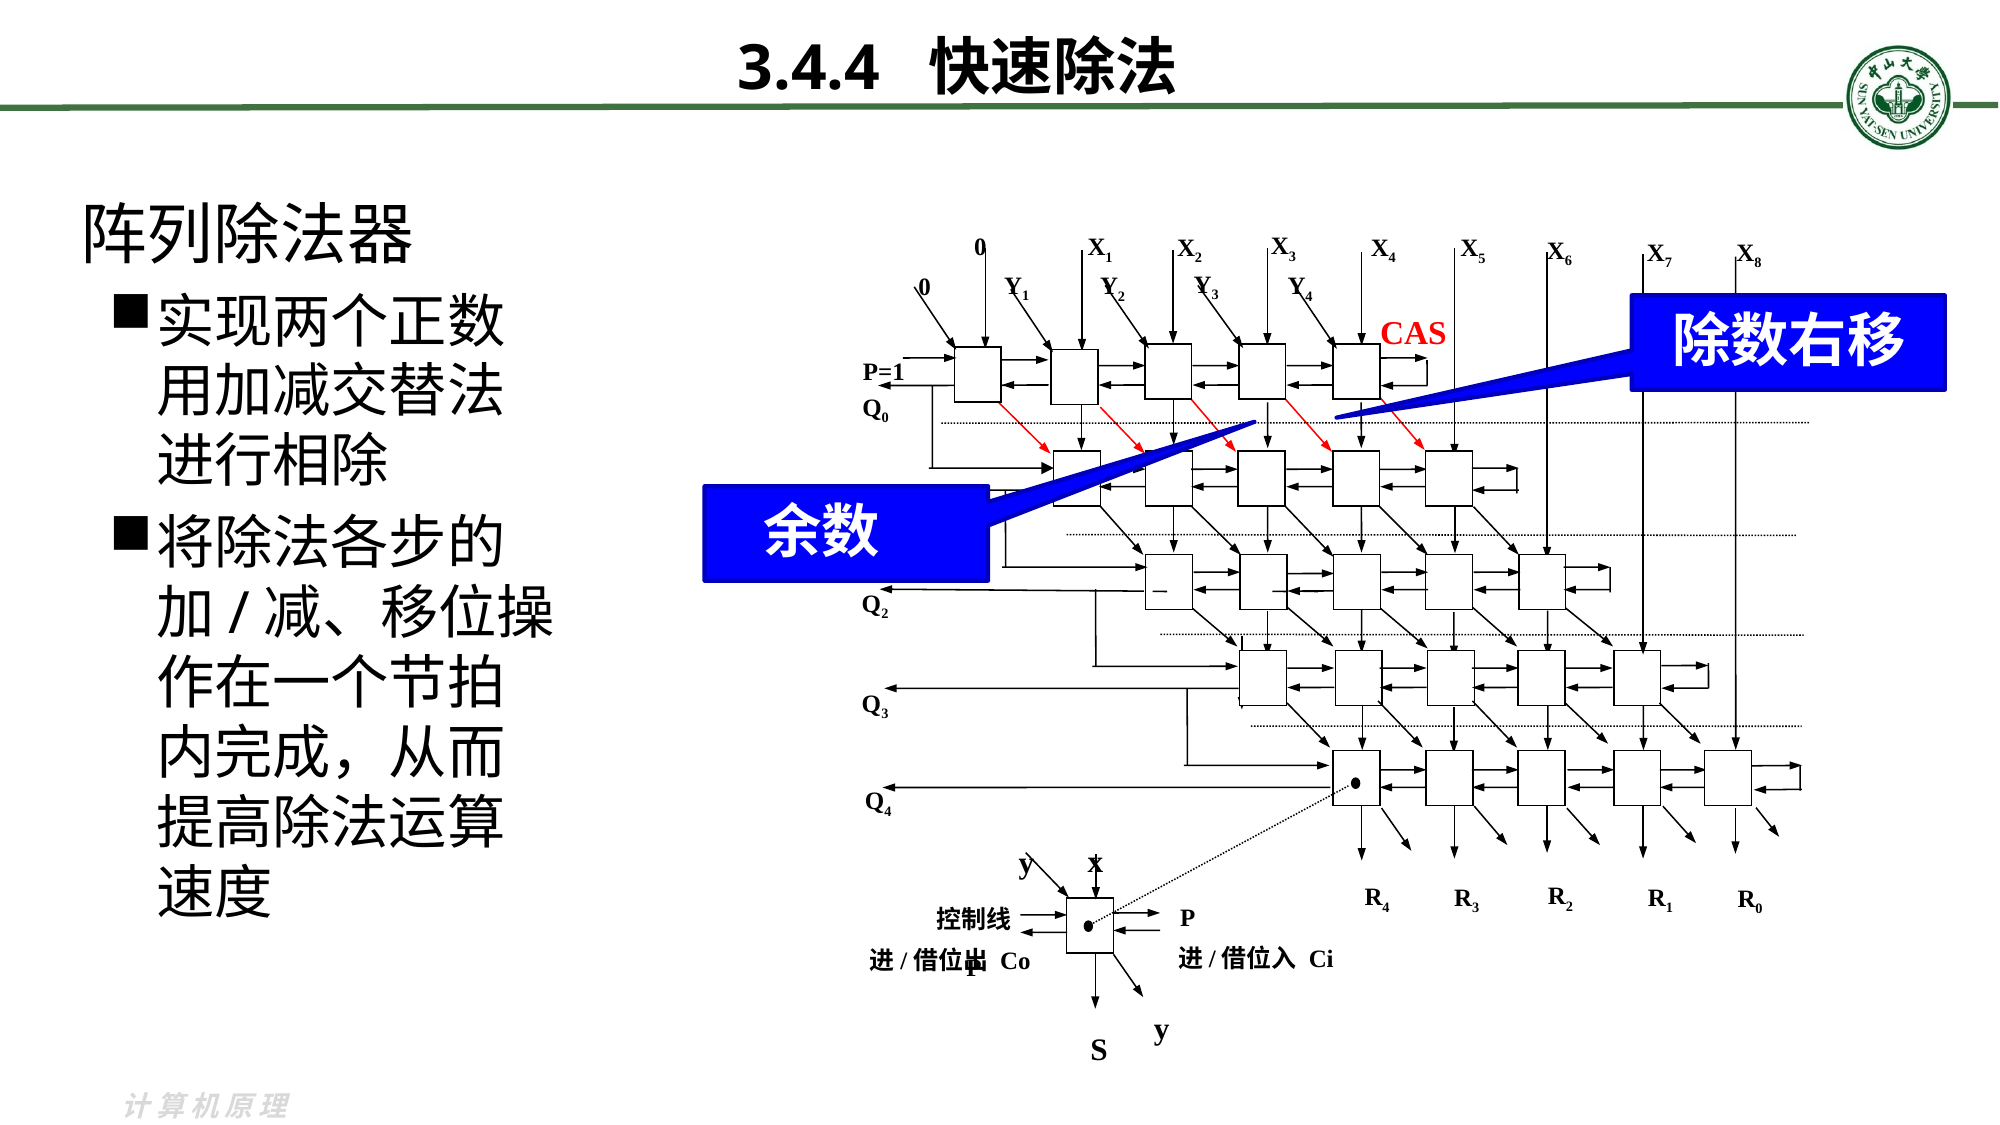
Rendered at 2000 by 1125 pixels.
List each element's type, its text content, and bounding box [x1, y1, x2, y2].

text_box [1957, 104, 1999, 108]
title 3.4.4 快速除法 [255, 19, 1661, 104]
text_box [703, 485, 989, 581]
list 阵列除法器 实现两个正数用加减交替法进行相除 将除法各步的加/减、移位操作在一个节拍内完成，从而提高除法运算速度 [19, 184, 575, 1012]
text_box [0, 104, 1837, 108]
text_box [834, 201, 1811, 1055]
picture [1842, 42, 1953, 152]
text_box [1631, 295, 1946, 390]
